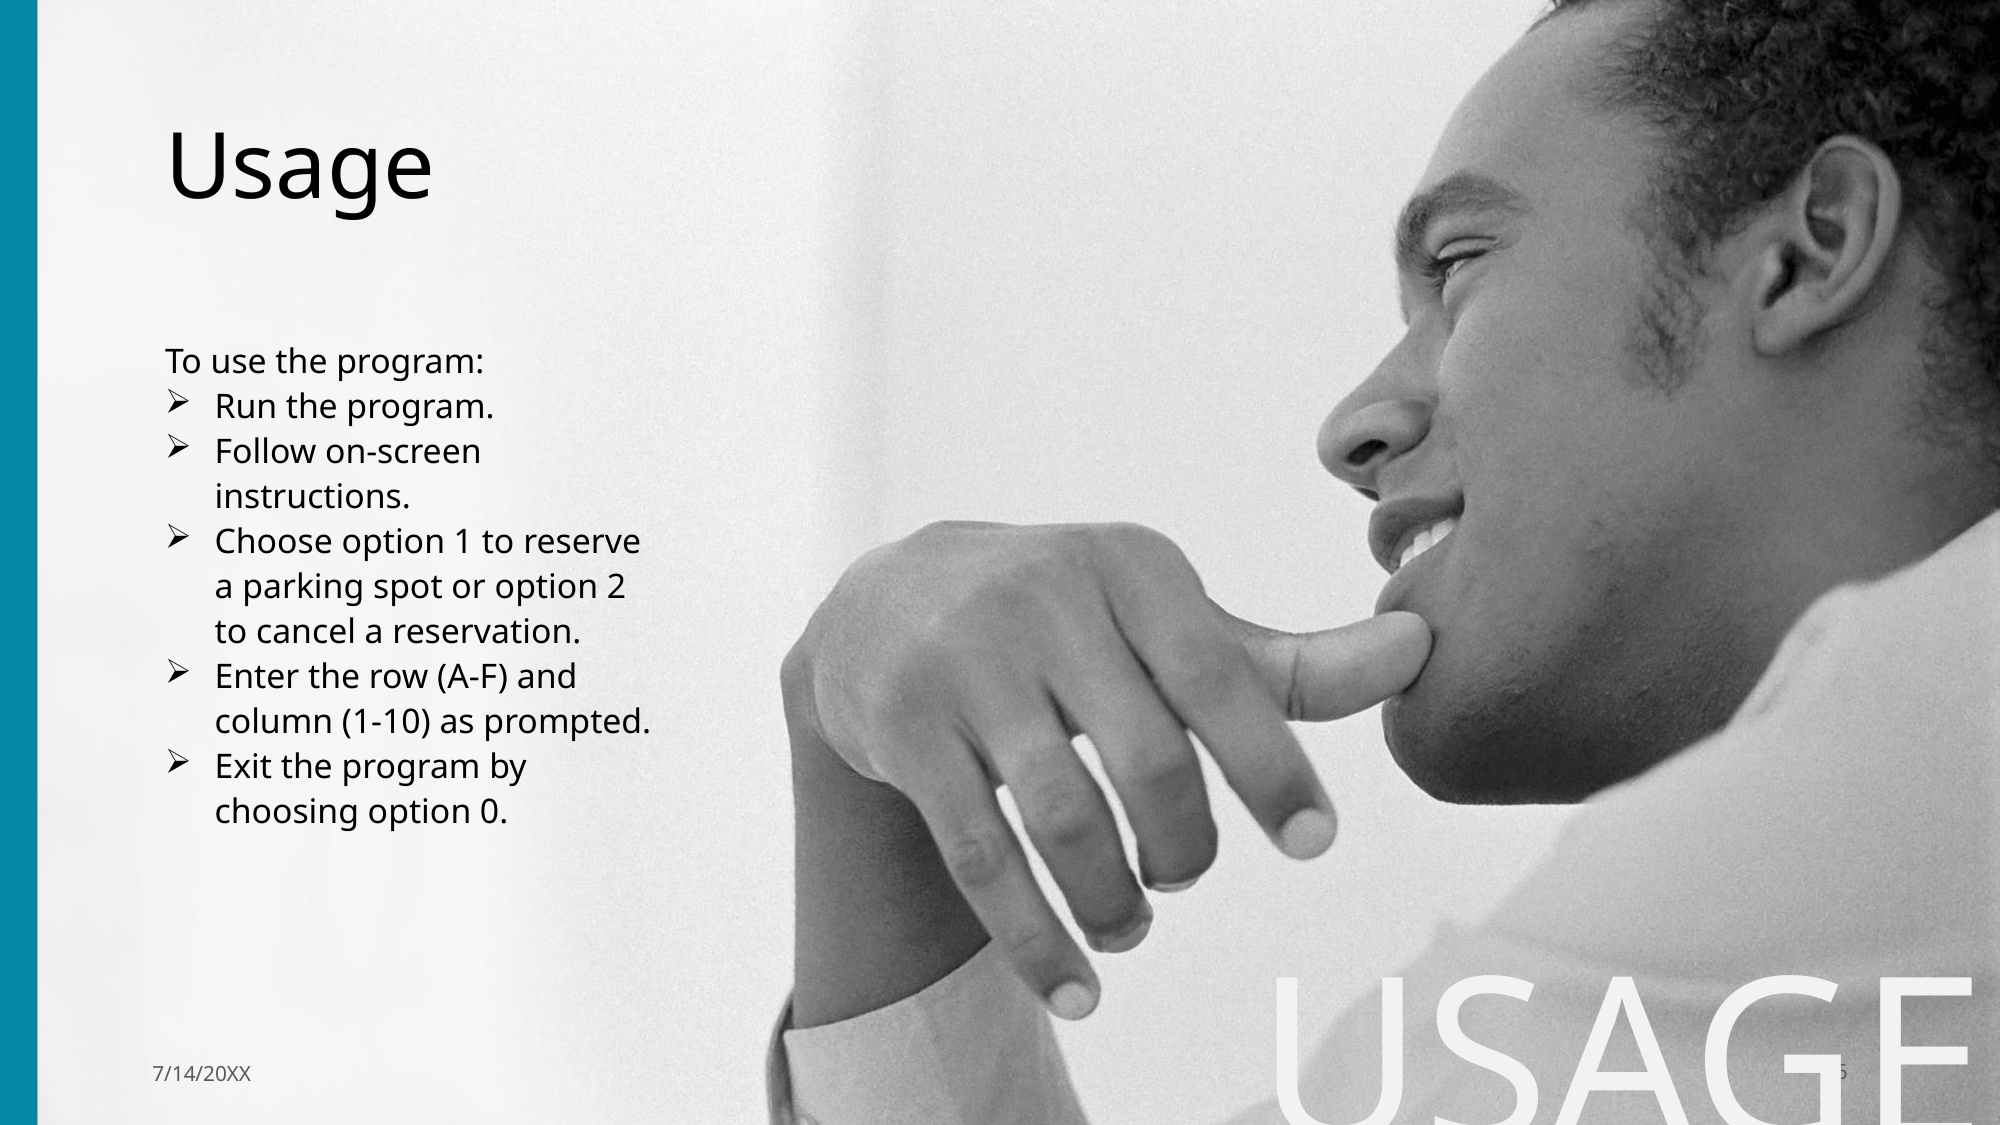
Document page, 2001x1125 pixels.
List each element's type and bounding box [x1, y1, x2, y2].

picture [38, 0, 2000, 1125]
text_box [0, 0, 37, 1125]
